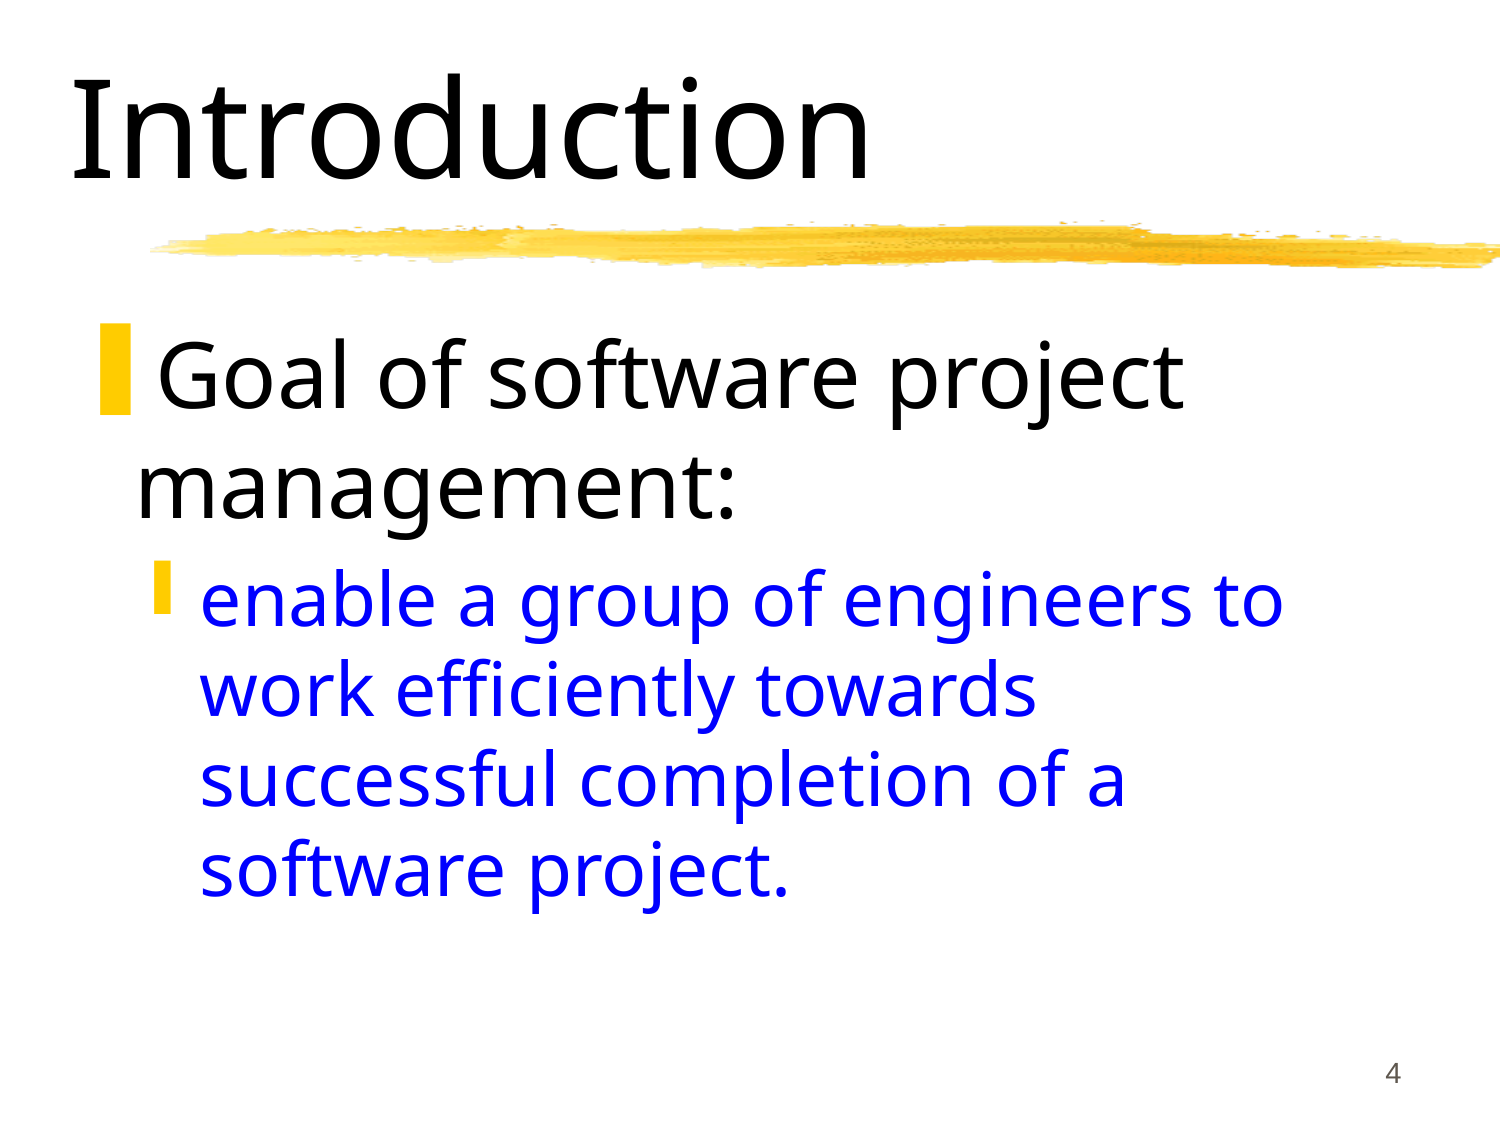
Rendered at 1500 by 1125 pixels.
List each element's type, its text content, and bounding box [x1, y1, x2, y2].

slide_number 4 [1103, 1021, 1417, 1098]
list Goal of software project management: enable a group of engineers to work efficiently towards successful completion of a software project. [74, 309, 1417, 994]
title Introduction [66, 28, 1342, 219]
picture [150, 215, 1500, 279]
